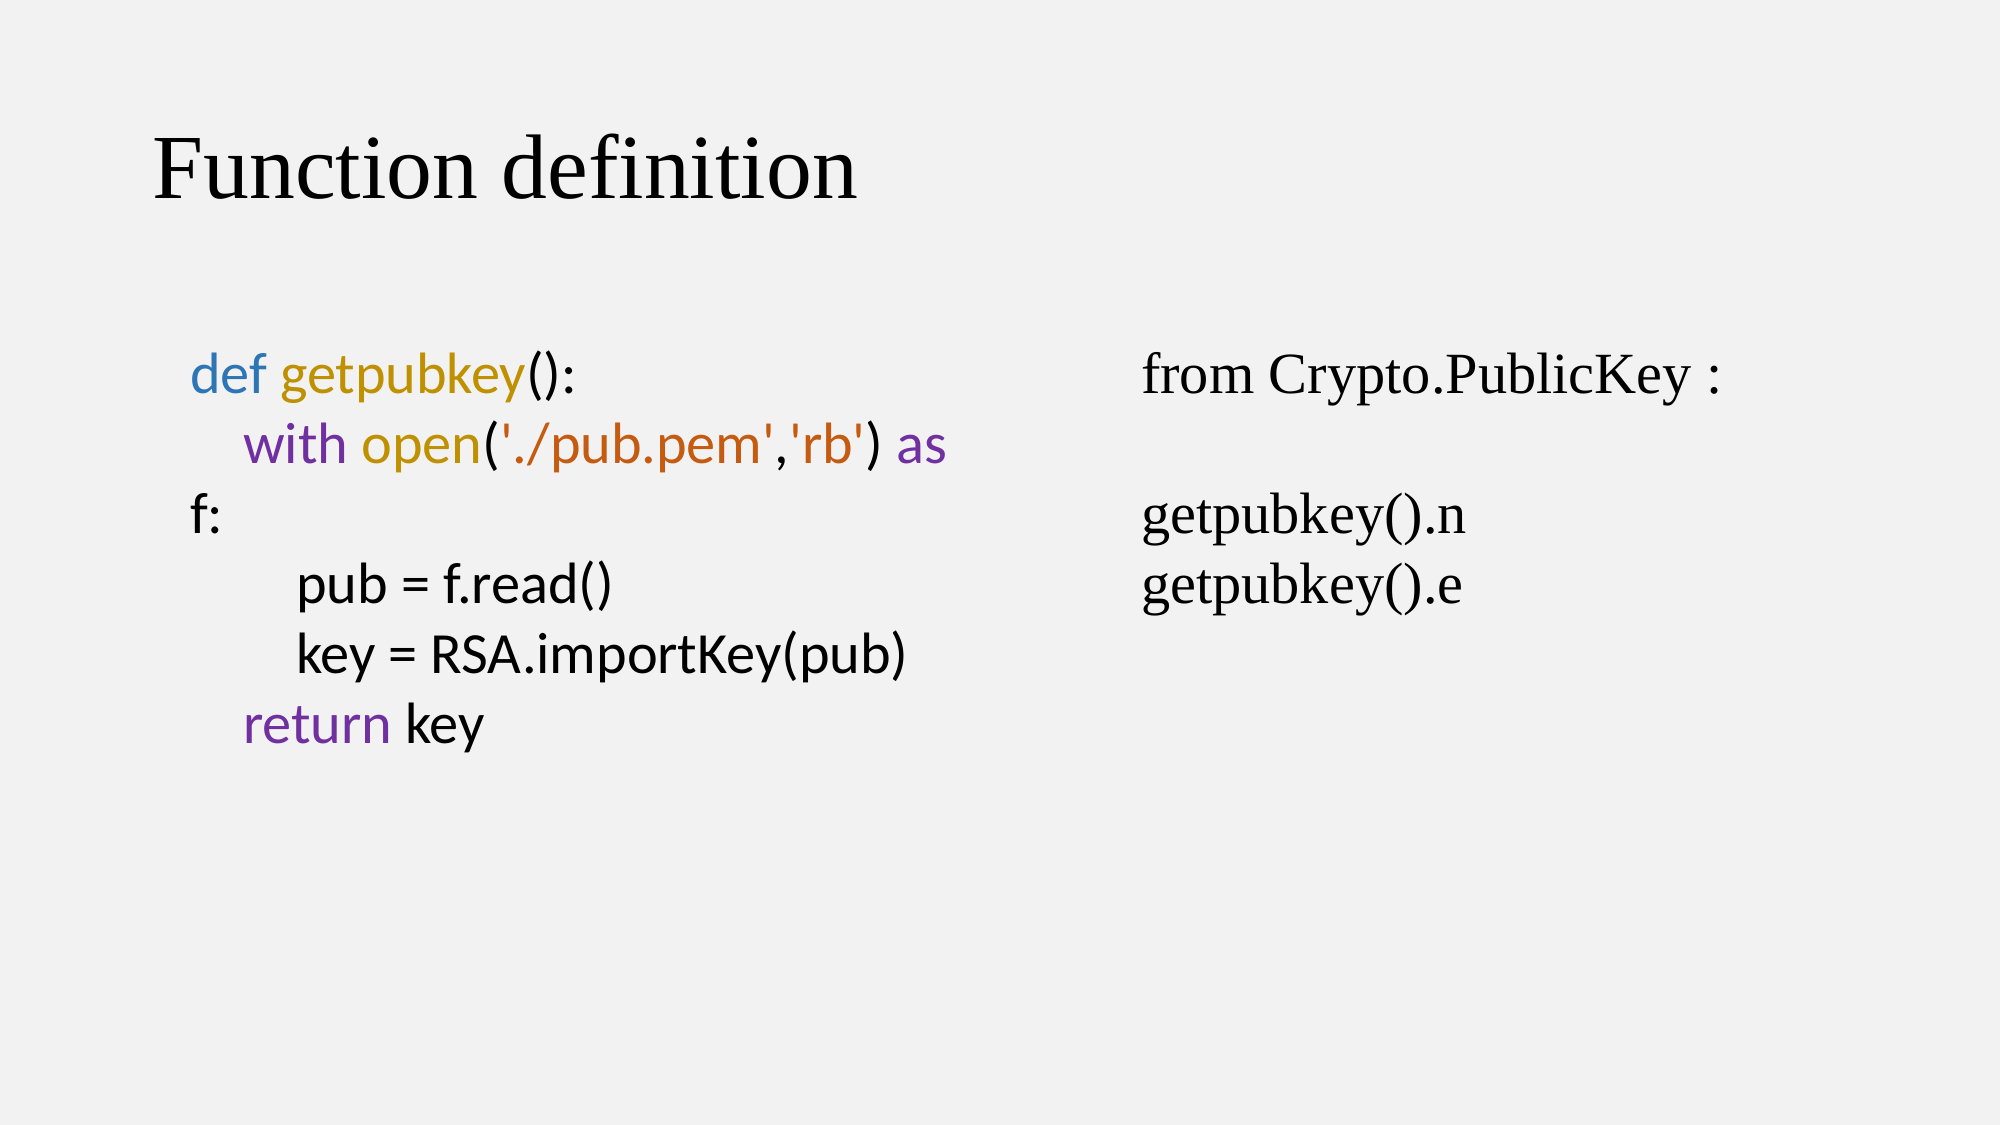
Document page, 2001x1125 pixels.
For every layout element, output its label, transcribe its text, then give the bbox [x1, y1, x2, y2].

title Function definition [137, 59, 1863, 278]
text_box def getpubkey(): with open('./pub.pem','rb') as f: pub = f.read() key = RSA.importKey(pub) return key [175, 327, 1001, 763]
text_box from Crypto.PublicKey : getpubkey().n getpubkey().e [1126, 327, 1898, 693]
